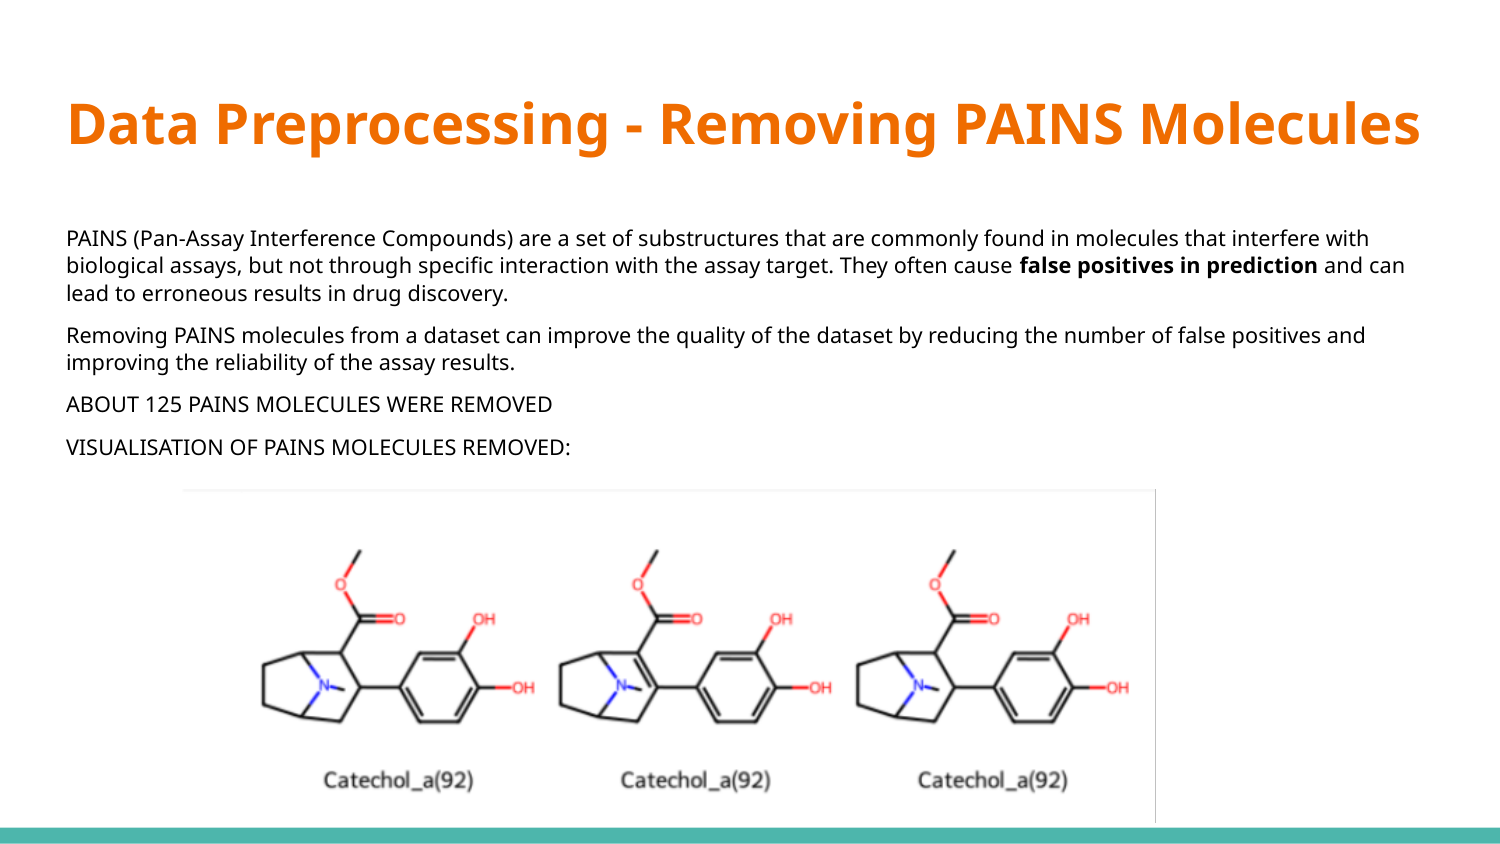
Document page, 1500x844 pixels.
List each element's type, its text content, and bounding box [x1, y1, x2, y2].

picture [181, 489, 1157, 823]
list PAINS (Pan-Assay Interference Compounds) are a set of substructures that are commonly found in molecules that interfere with biological assays, but not through specific interaction with the assay target. They often cause false positives in prediction and can lead to erroneous results in drug discovery. Removing PAINS molecules from a dataset can improve the quality of the dataset by reducing the number of false positives and improving the reliability of the assay results. ABOUT 125 PAINS MOLECULES WERE REMOVED VISUALISATION OF PAINS MOLECULES REMOVED: [51, 207, 1449, 477]
title Data Preprocessing - Removing PAINS Molecules [51, 72, 1449, 189]
